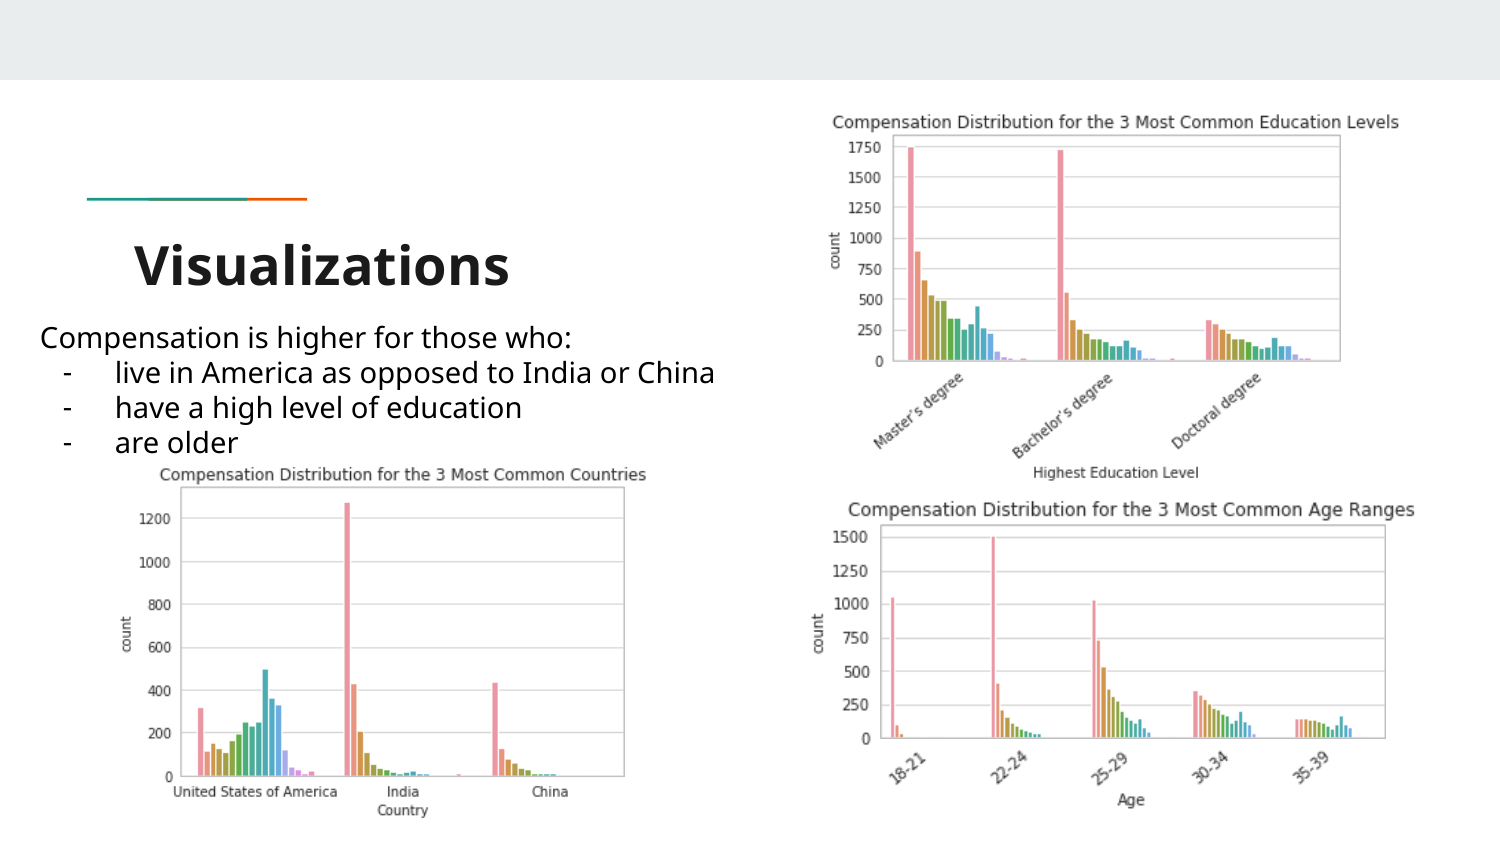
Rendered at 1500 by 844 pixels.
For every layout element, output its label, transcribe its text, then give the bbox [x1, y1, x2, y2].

text_box Compensation is higher for those who: live in America as opposed to India or China have a high level of education are older [24, 304, 742, 433]
picture [819, 104, 1409, 490]
picture [110, 458, 656, 827]
picture [801, 491, 1426, 819]
title Visualizations [119, 216, 814, 305]
